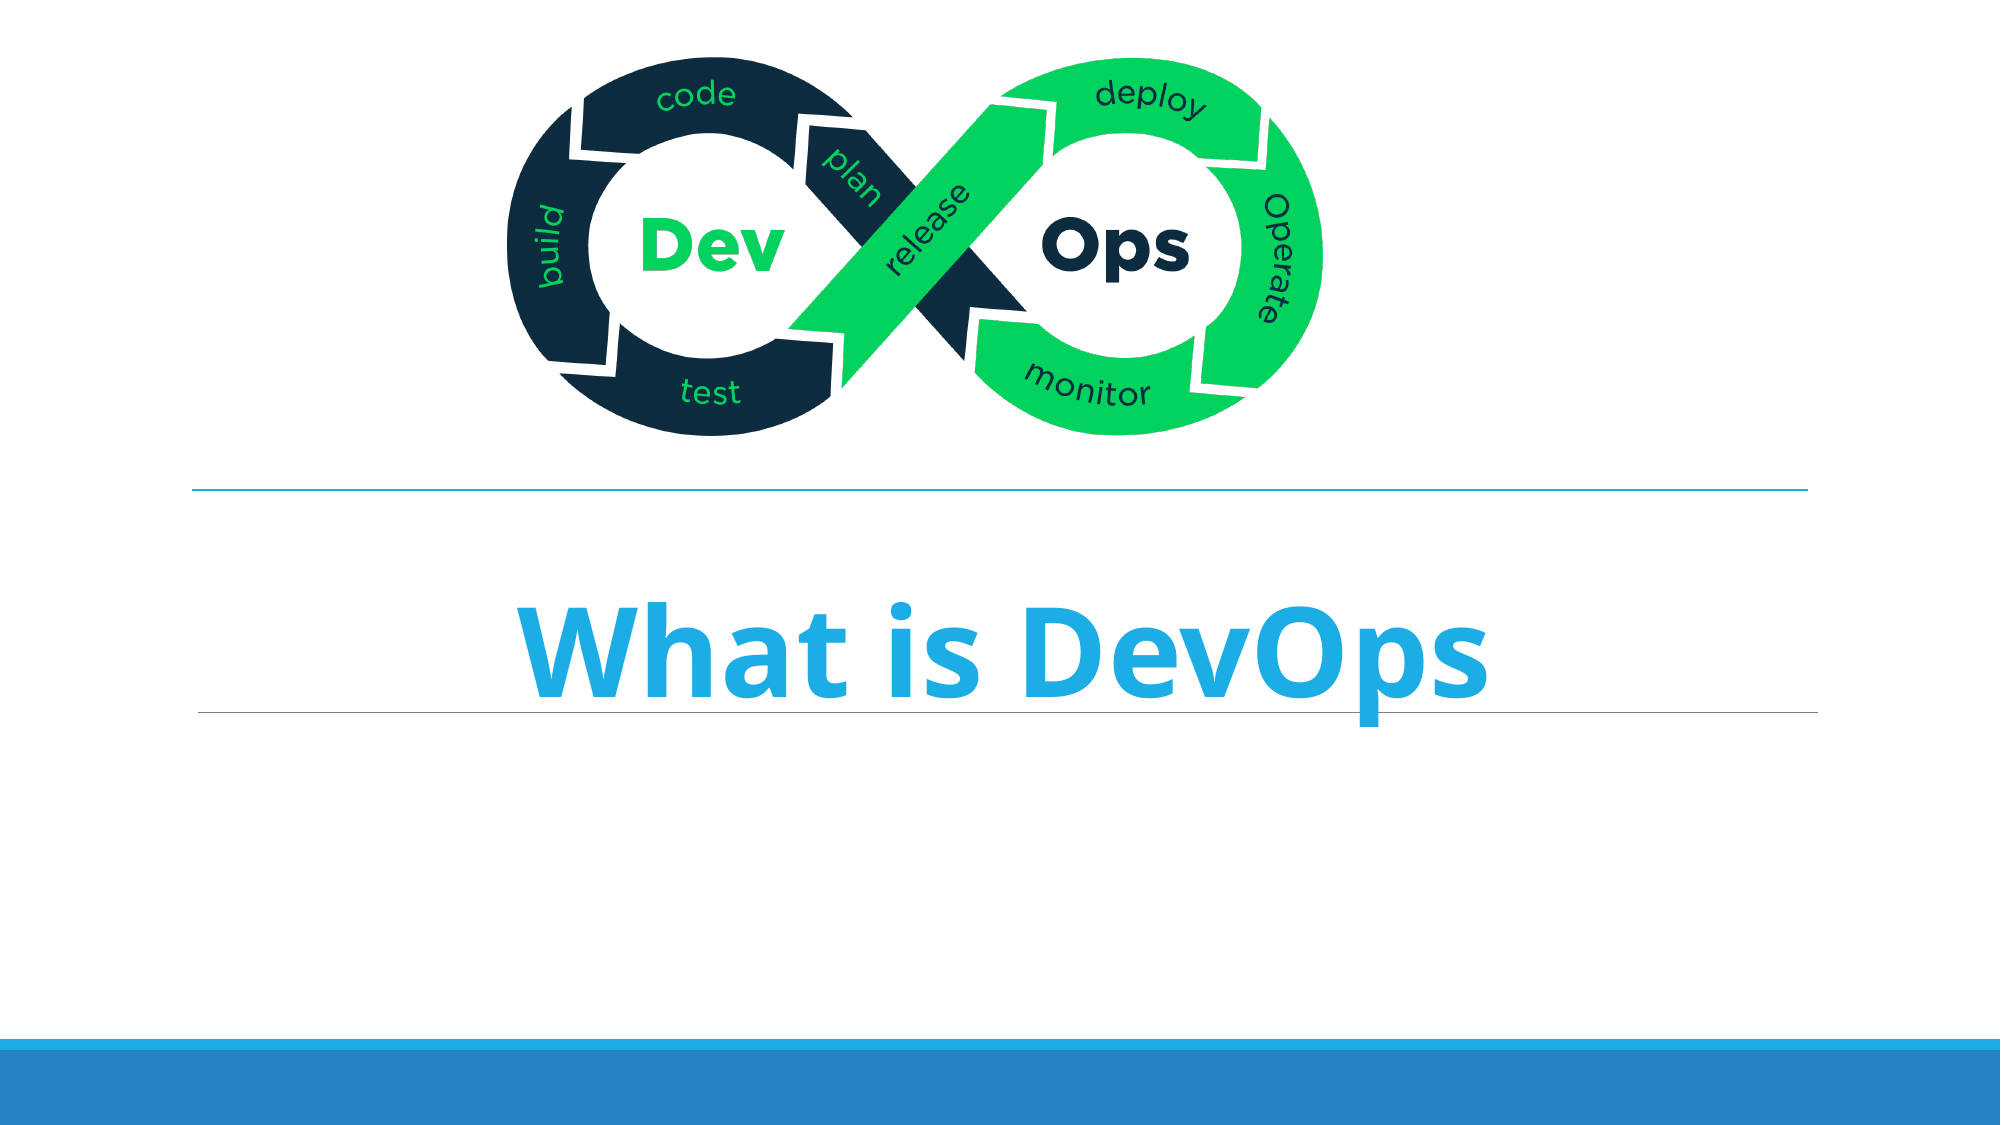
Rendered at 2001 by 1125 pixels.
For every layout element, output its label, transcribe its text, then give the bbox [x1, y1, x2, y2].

title What is DevOps [180, 124, 1830, 731]
picture [488, 21, 1344, 463]
